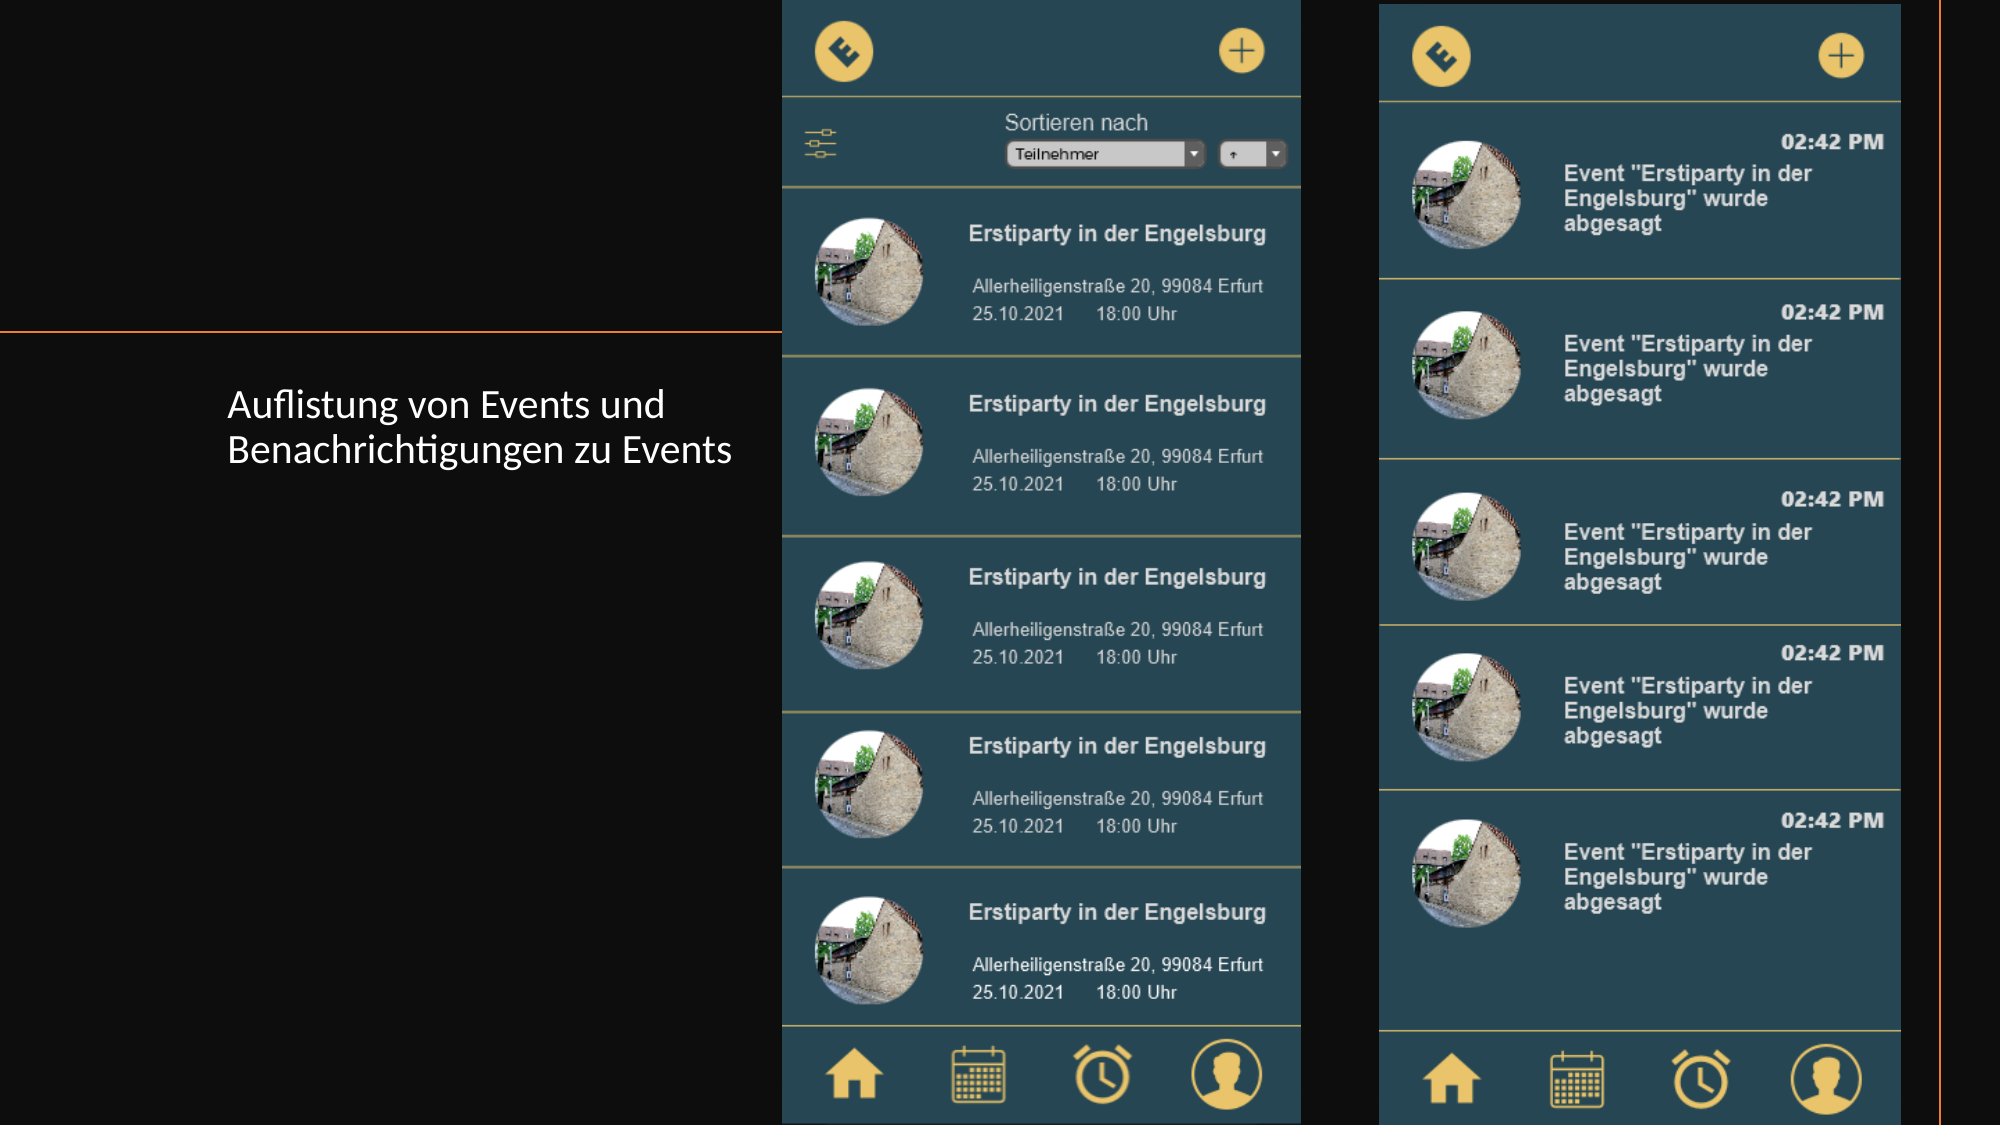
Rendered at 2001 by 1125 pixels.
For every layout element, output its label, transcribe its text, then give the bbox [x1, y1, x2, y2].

text_box [1941, 0, 2000, 1125]
text_box [0, 333, 782, 1125]
text_box [0, 0, 782, 331]
text_box [1301, 0, 1939, 1125]
picture [1379, 4, 1901, 1125]
picture [782, 0, 1301, 1125]
list Auflistung von Events und Benachrichtigungen zu Events [212, 375, 782, 985]
